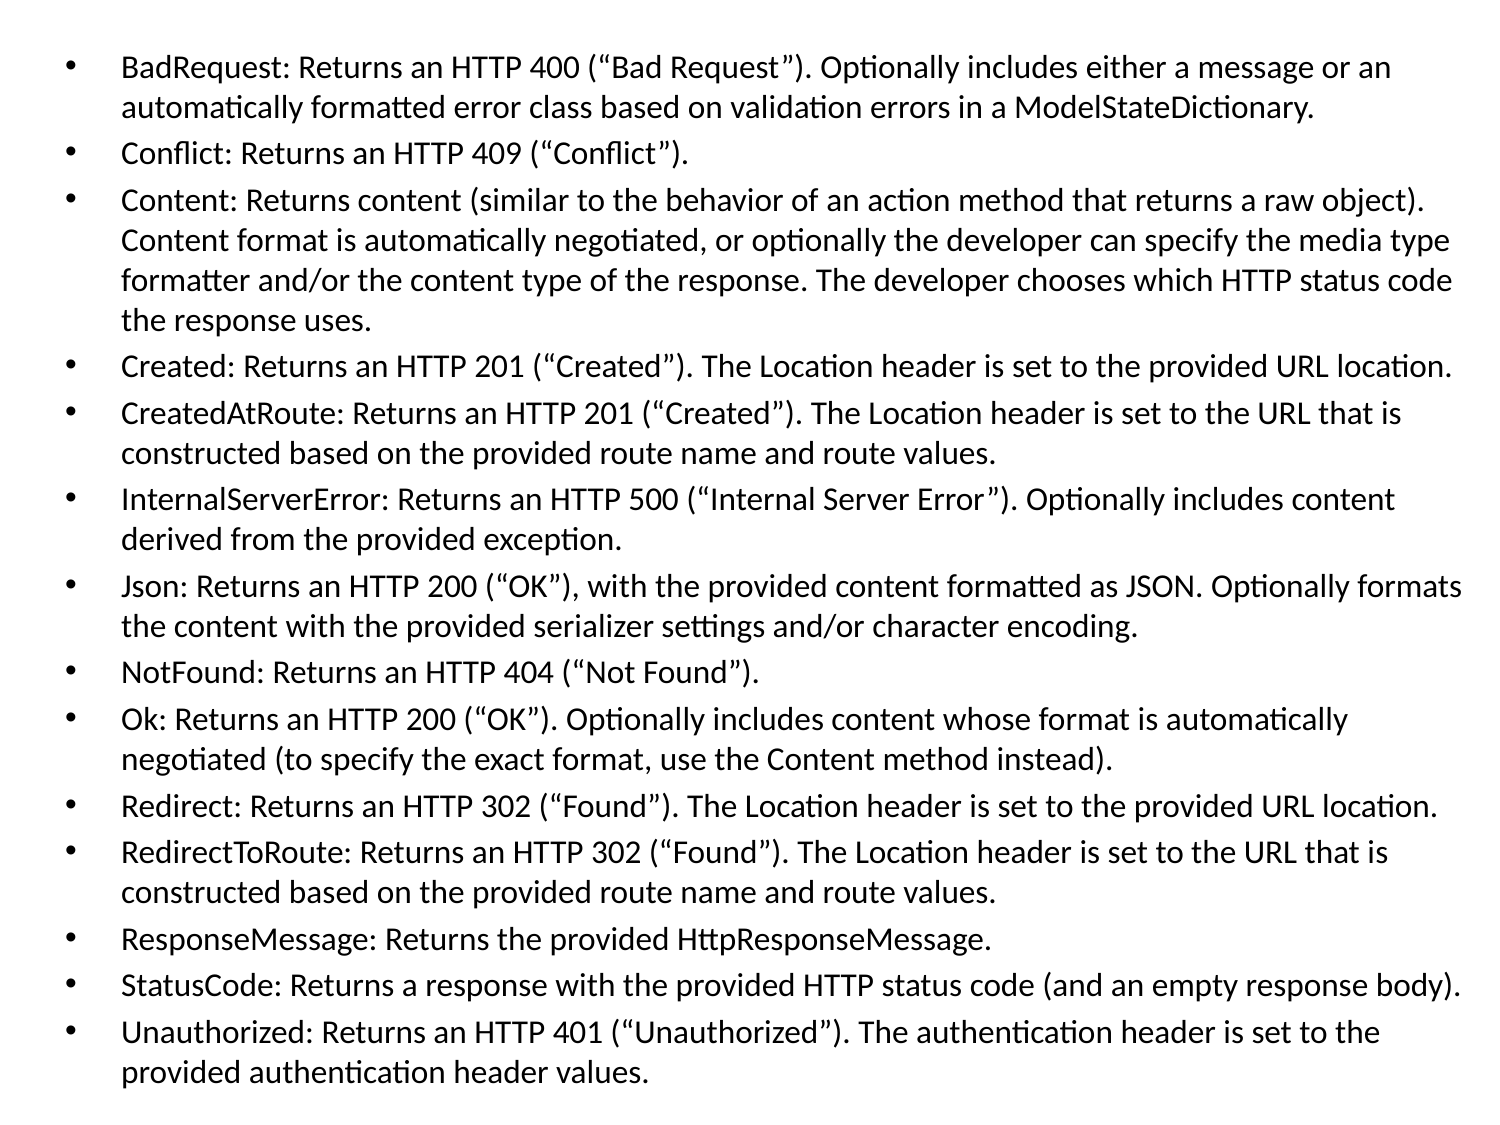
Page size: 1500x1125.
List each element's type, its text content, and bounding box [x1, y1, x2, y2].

list BadRequest: Returns an HTTP 400 (“Bad Request”). Optionally includes either a message or an automatically formatted error class based on validation errors in a ModelStateDictionary. Conflict: Returns an HTTP 409 (“Conflict”). Content: Returns content (similar to the behavior of an action method that returns a raw object). Content format is automatically negotiated, or optionally the developer can specify the media type formatter and/or the content type of the response. The developer chooses which HTTP status code the response uses. Created: Returns an HTTP 201 (“Created”). The Location header is set to the provided URL location. CreatedAtRoute: Returns an HTTP 201 (“Created”). The Location header is set to the URL that is constructed based on the provided route name and route values. InternalServerError: Returns an HTTP 500 (“Internal Server Error”). Optionally includes content derived from the provided exception. Json: Returns an HTTP 200 (“OK”), with the provided content formatted as JSON. Optionally formats the content with the provided serializer settings and/or character encoding. NotFound: Returns an HTTP 404 (“Not Found”). Ok: Returns an HTTP 200 (“OK”). Optionally includes content whose format is automatically negotiated (to specify the exact format, use the Content method instead). Redirect: Returns an HTTP 302 (“Found”). The Location header is set to the provided URL location. RedirectToRoute: Returns an HTTP 302 (“Found”). The Location header is set to the URL that is constructed based on the provided route name and route values. ResponseMessage: Returns the provided HttpResponseMessage. StatusCode: Returns a response with the provided HTTP status code (and an empty response body). Unauthorized: Returns an HTTP 401 (“Unauthorized”). The authentication header is set to the provided authentication header values. [50, 37, 1500, 950]
